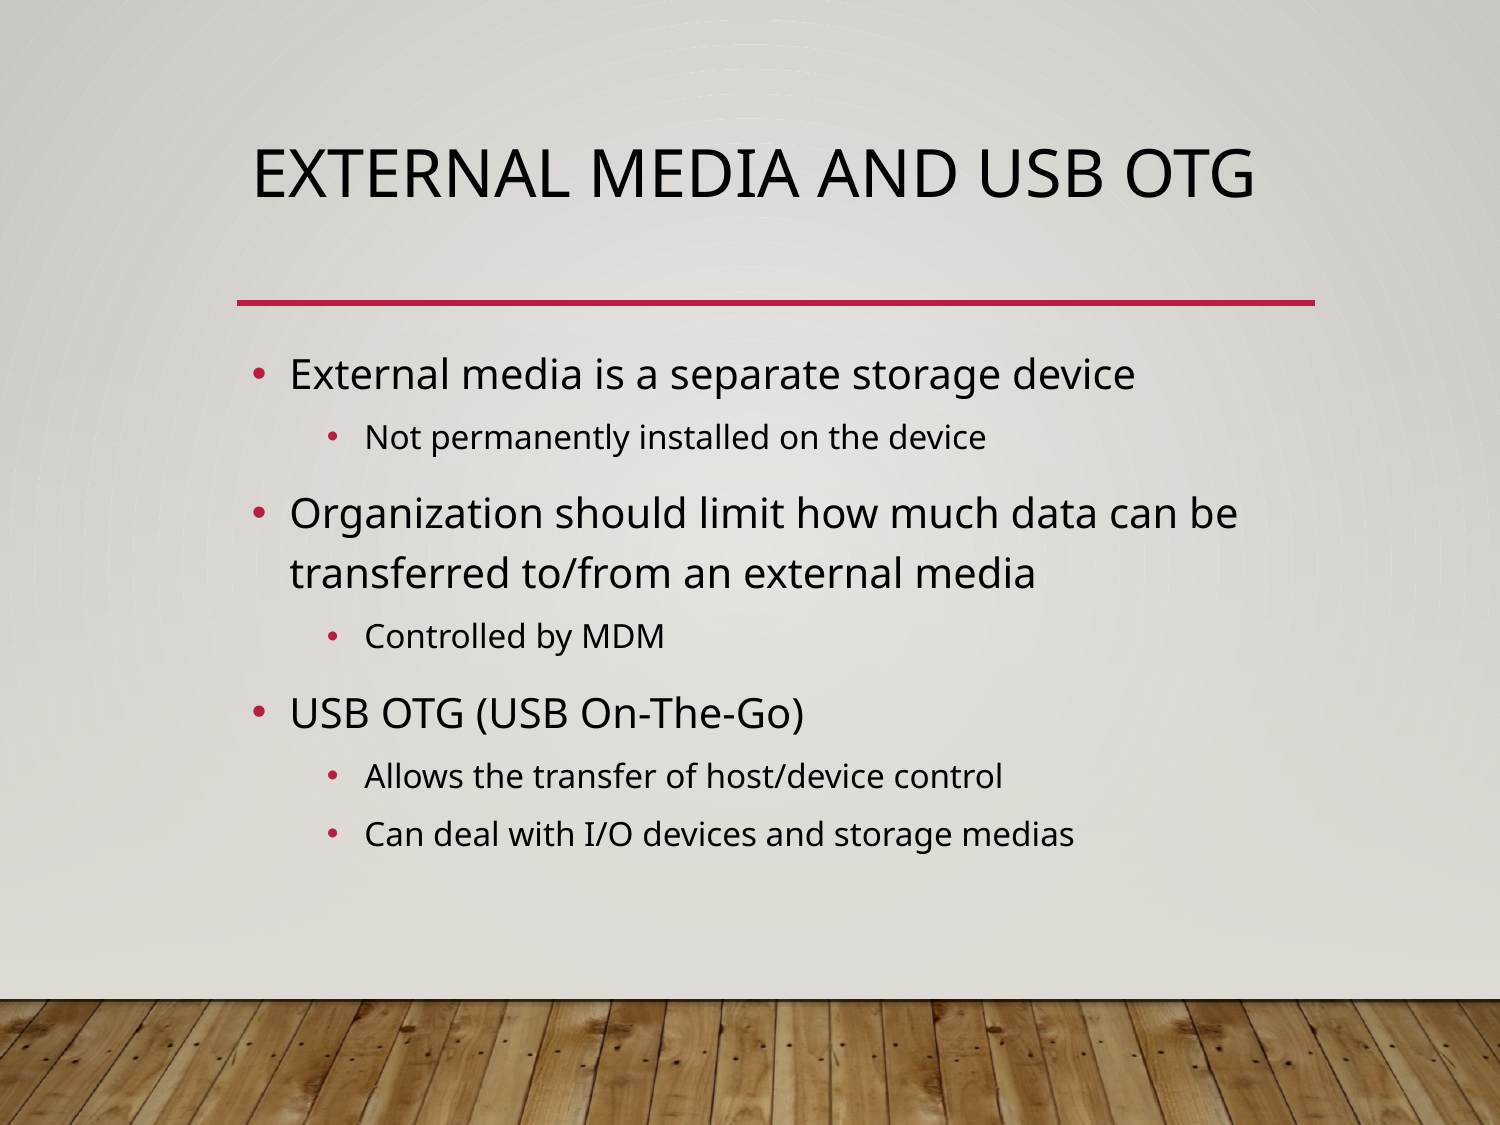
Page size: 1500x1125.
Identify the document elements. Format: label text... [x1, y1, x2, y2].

list External media is a separate storage device Not permanently installed on the device Organization should limit how much data can be transferred to/from an external media Controlled by MDM USB OTG (USB On-The-Go) Allows the transfer of host/device control Can deal with I/O devices and storage medias [236, 330, 1315, 897]
title External Media and USB OTG [236, 131, 1315, 305]
picture [0, 999, 1500, 1125]
